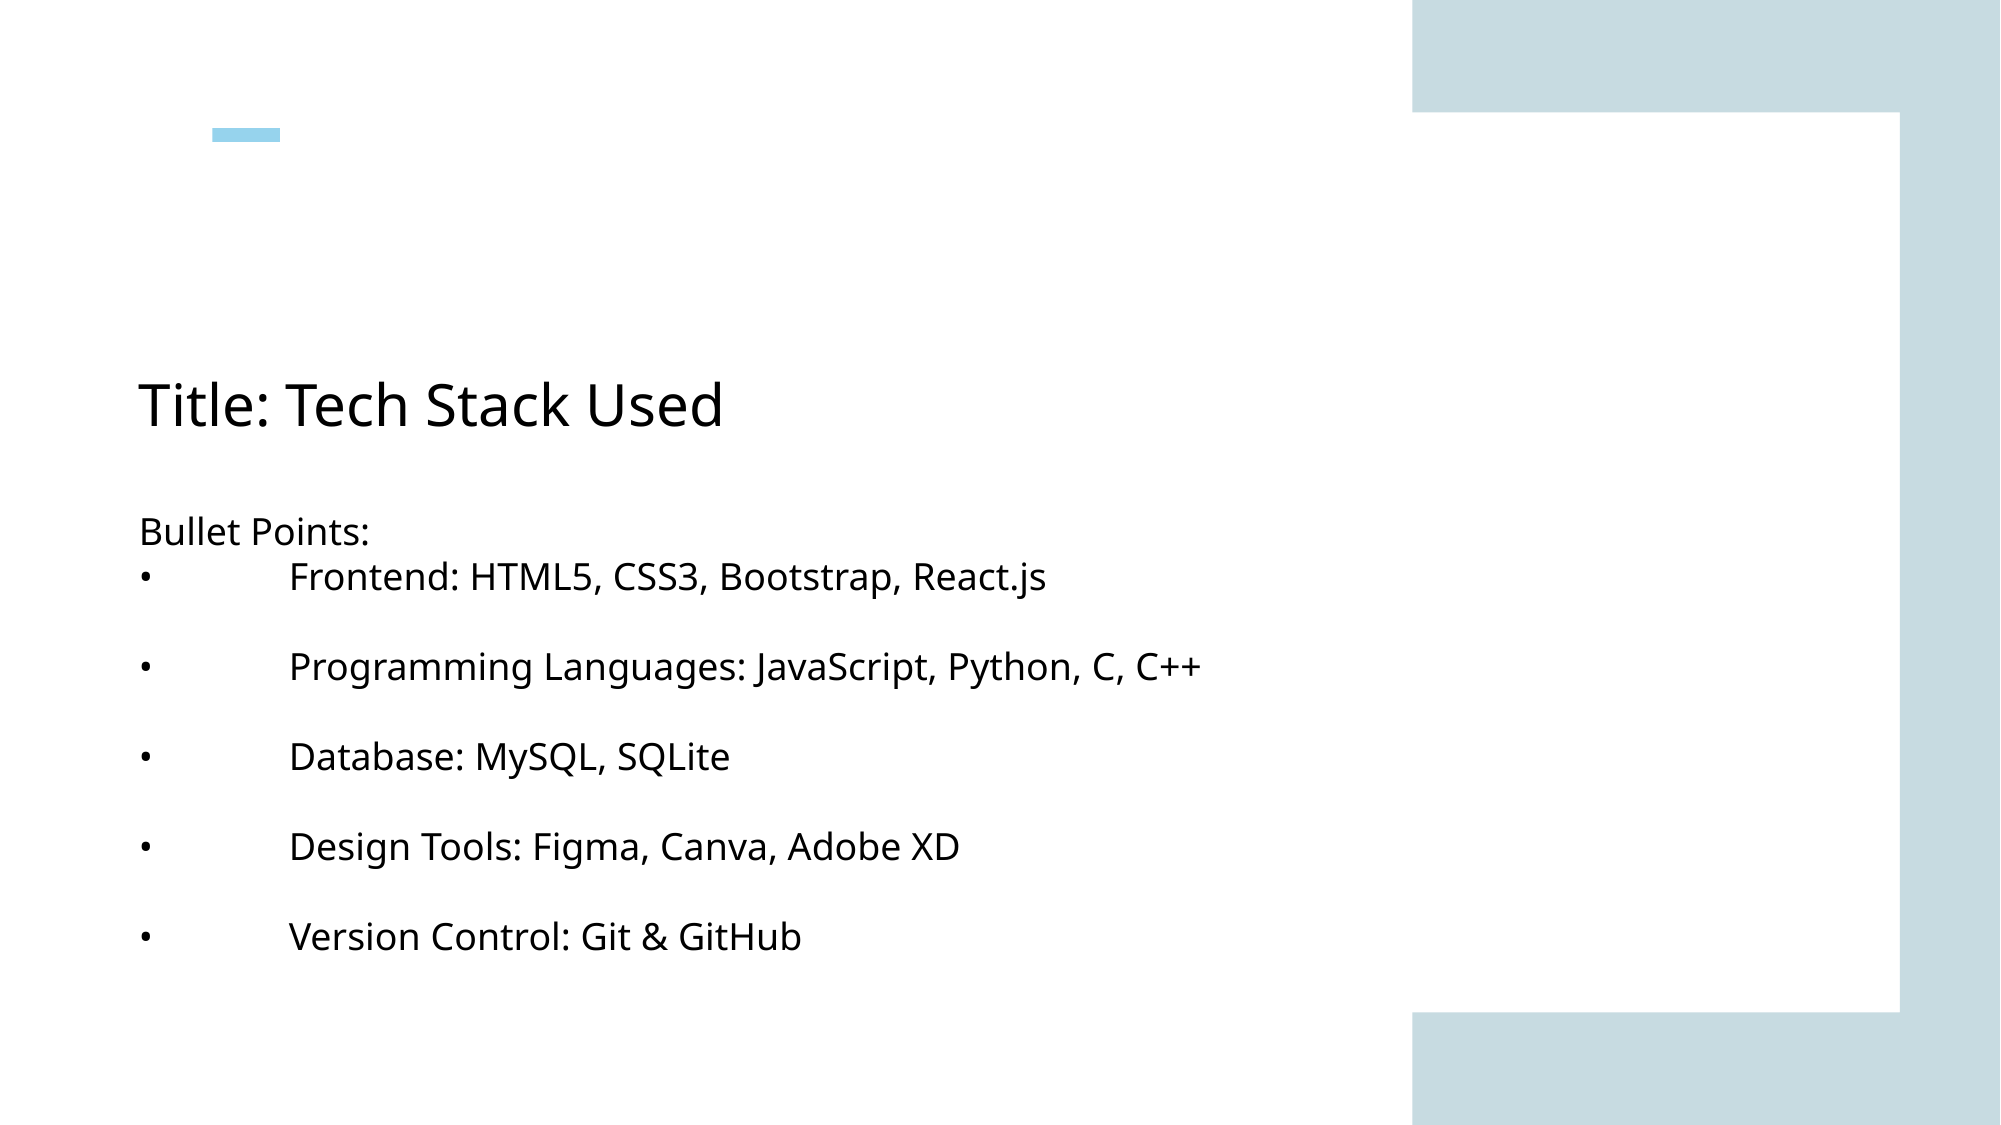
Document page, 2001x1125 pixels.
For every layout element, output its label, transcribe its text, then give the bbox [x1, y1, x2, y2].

text_box Title: Tech Stack Used Bullet Points: • Frontend: HTML5, CSS3, Bootstrap, React.js • Programming Languages: JavaScript, Python, C, C++ • Database: MySQL, SQLite • Design Tools: Figma, Canva, Adobe XD • Version Control: Git & GitHub [123, 360, 1506, 965]
